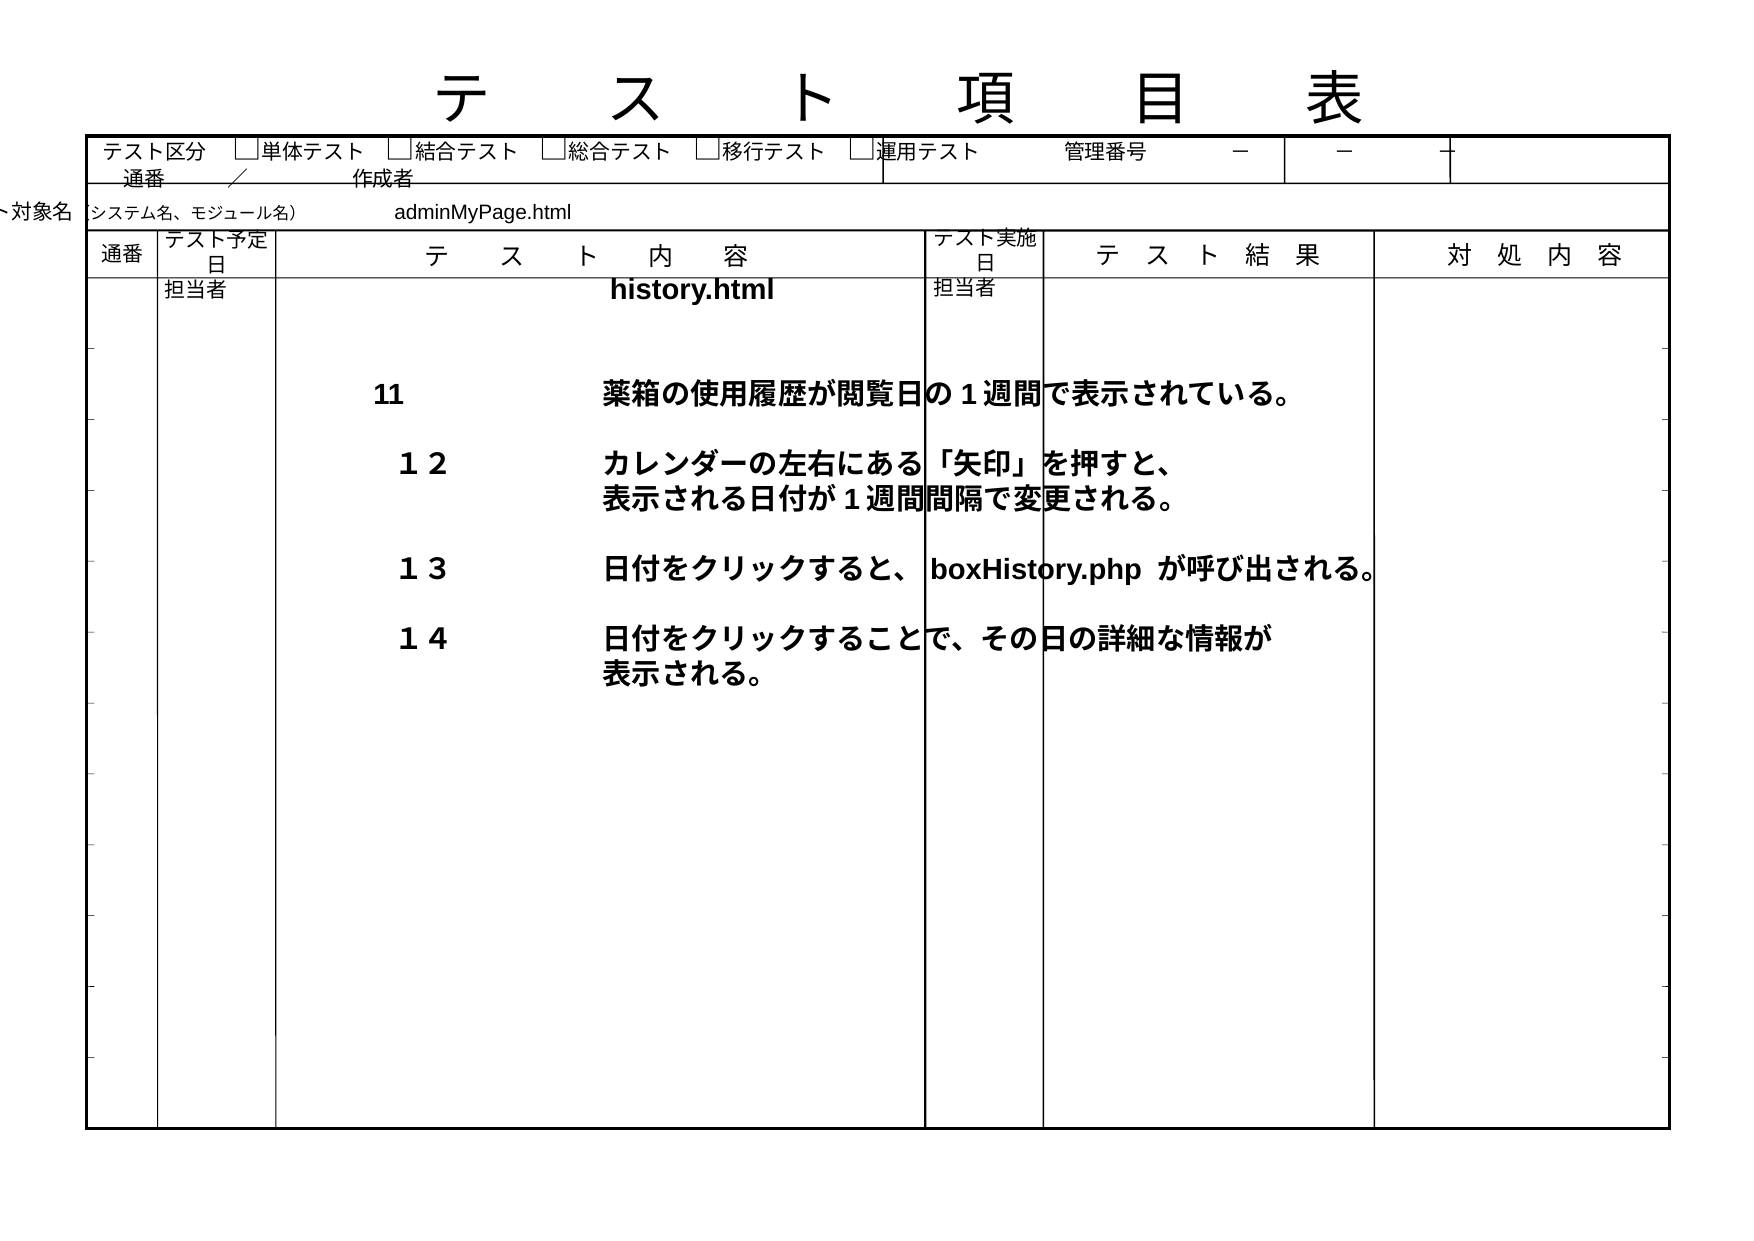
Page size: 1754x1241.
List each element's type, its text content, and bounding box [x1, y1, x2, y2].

text_box 対 処 内 容 [1432, 232, 1638, 278]
text_box テ ス ト 結 果 [1081, 232, 1336, 278]
text_box [1044, 278, 1374, 1129]
text_box テ ス ト 内 容 [409, 232, 764, 278]
text_box [86, 273, 139, 277]
text_box [1063, 231, 1374, 277]
text_box [1375, 231, 1670, 277]
text_box テスト予定日 担当者 [139, 219, 294, 335]
text_box テスト実施日 担当者 [909, 217, 1063, 333]
text_box [158, 335, 275, 1129]
text_box [1585, 135, 1670, 183]
text_box テスト対象名（システム名、モジュール名） adminMyPage.html [0, 191, 1255, 231]
text_box 通番 [86, 232, 139, 273]
text_box [276, 278, 925, 1129]
text_box テスト区分 □単体テスト □結合テスト □総合テスト □移行テスト □運用テスト 管理番号 － － － 通番 ／ 作成者 [88, 123, 1585, 199]
text_box [1375, 278, 1670, 1129]
text_box [86, 278, 157, 1129]
text_box [926, 333, 1043, 1129]
text_box テ ス ト 項 目 表 [417, 53, 1379, 123]
text_box [1255, 184, 1670, 230]
text_box [294, 231, 909, 277]
